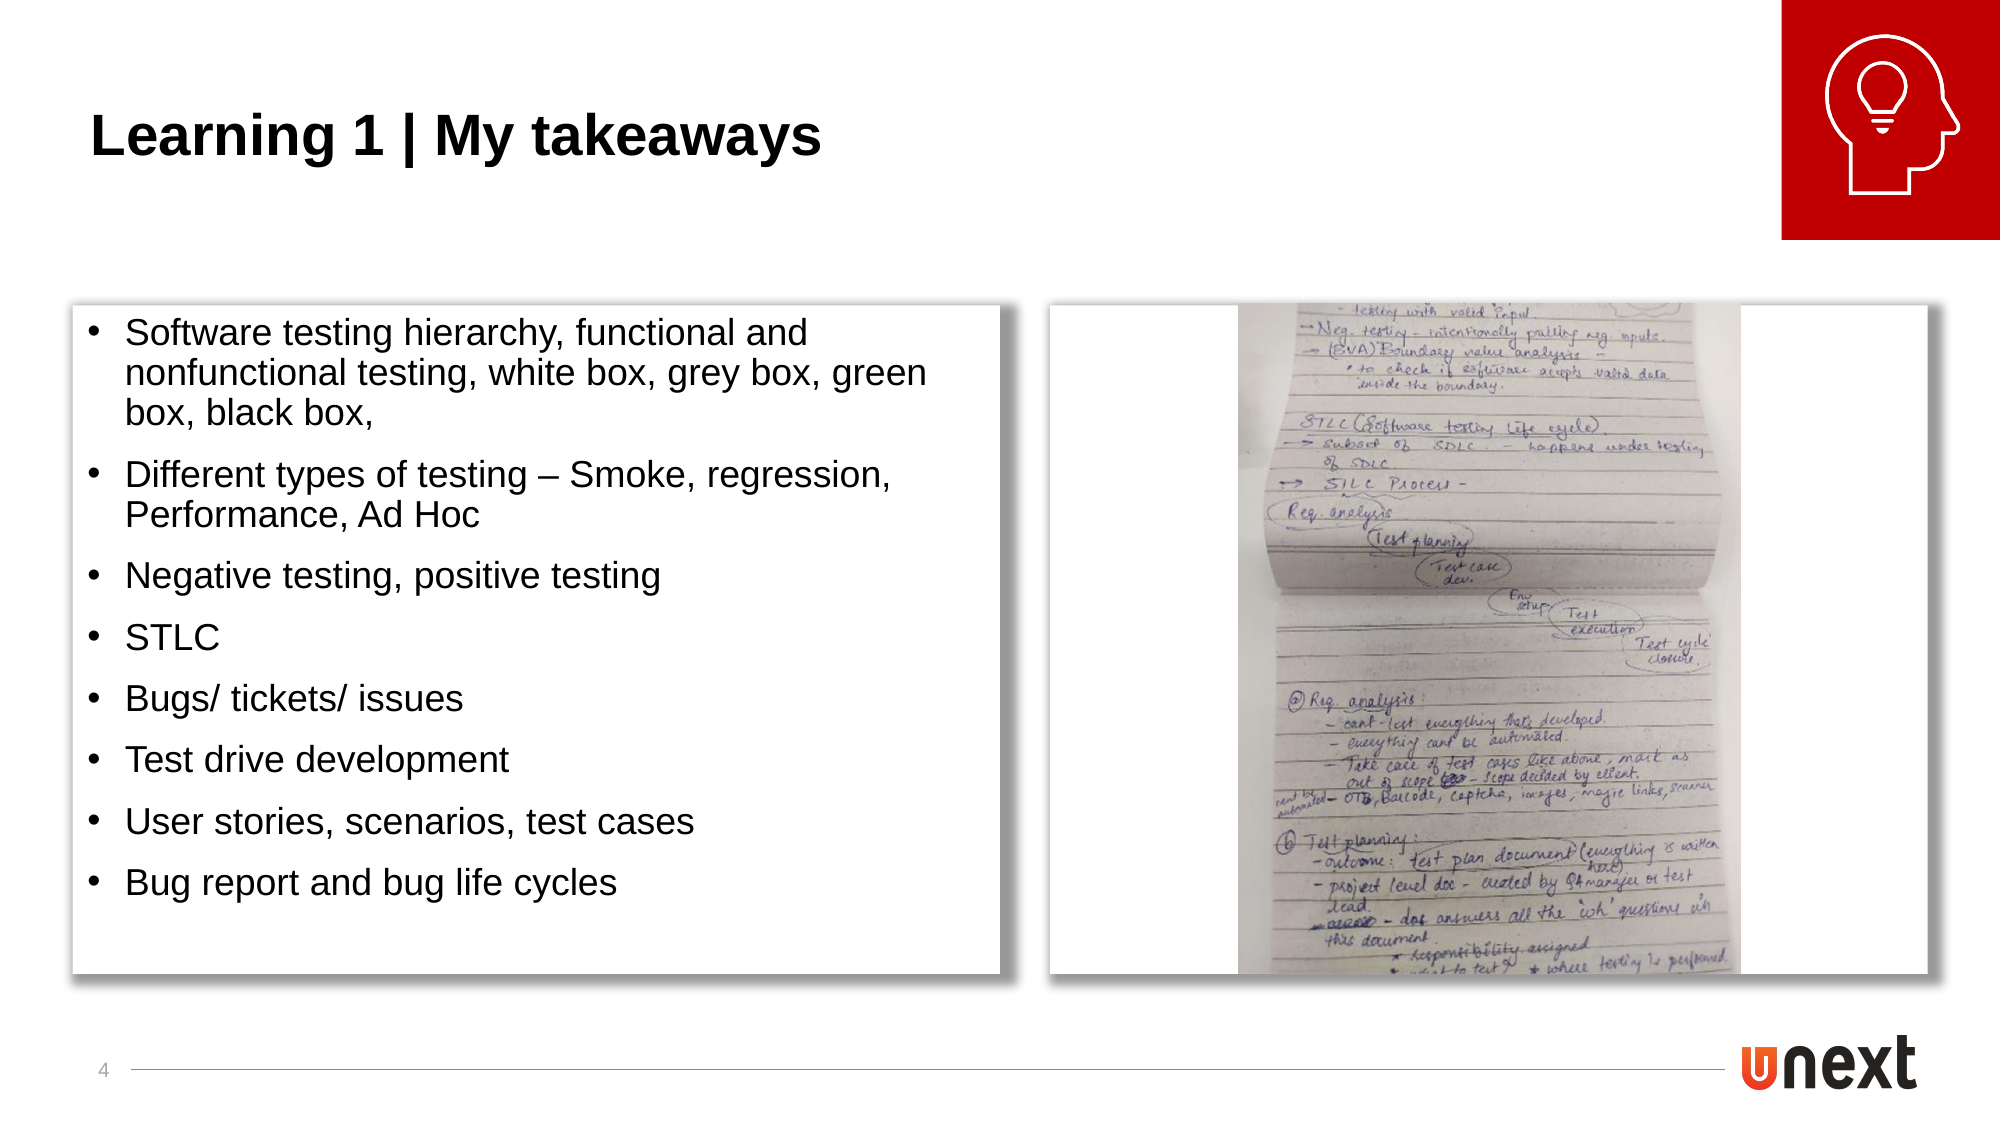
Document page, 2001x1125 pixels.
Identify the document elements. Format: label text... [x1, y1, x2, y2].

picture [1797, 23, 1988, 214]
slide_number 4 [48, 1047, 110, 1091]
text_box [1050, 305, 1238, 974]
text_box [1741, 305, 1928, 974]
title Learning 1 | My takeaways [76, 78, 1797, 196]
picture [1153, 303, 1825, 973]
text_box Software testing hierarchy, functional and nonfunctional testing, white box, grey box, green box, black box, Different types of testing – Smoke, regression, Performance, Ad Hoc Negative testing, positive testing STLC Bugs/ tickets/ issues Test drive development User stories, scenarios, test cases Bug report and bug life cycles [72, 305, 1000, 974]
text_box [1781, 0, 2000, 241]
picture [1742, 1035, 1917, 1090]
